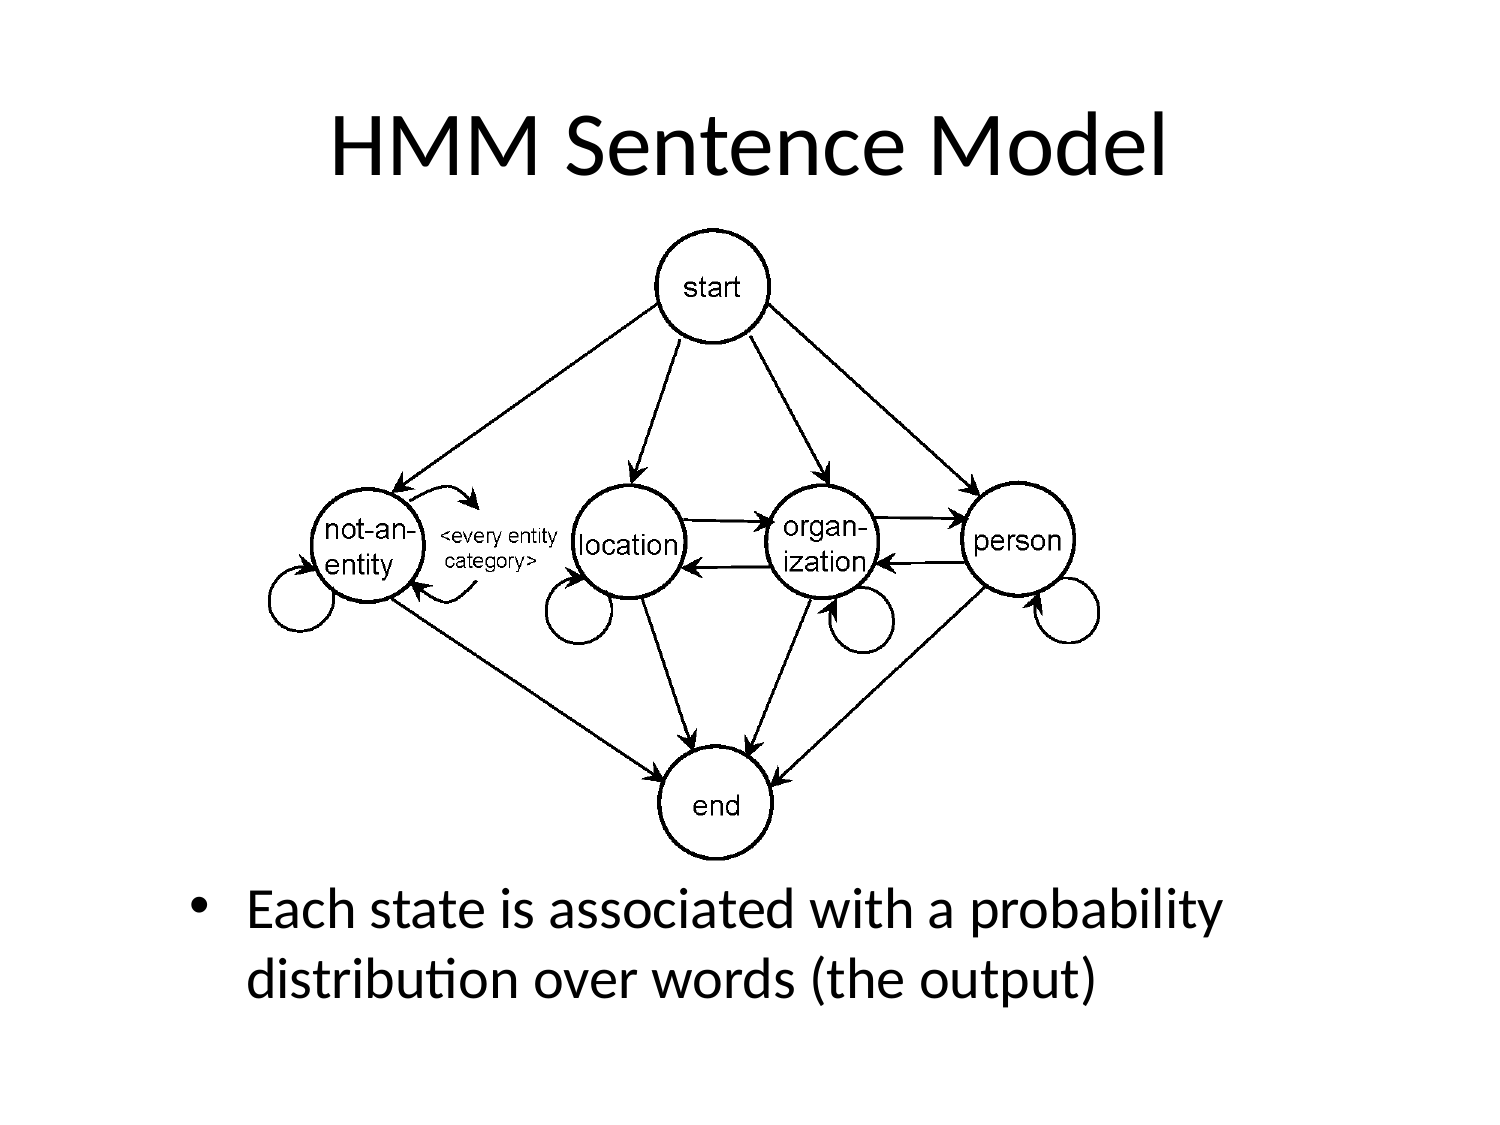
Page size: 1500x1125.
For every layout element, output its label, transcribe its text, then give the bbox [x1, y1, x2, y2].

text_box Each state is associated with a probability distribution over words (the output) [174, 862, 1500, 1075]
picture [262, 224, 1106, 868]
title HMM Sentence Model [75, 45, 1425, 233]
